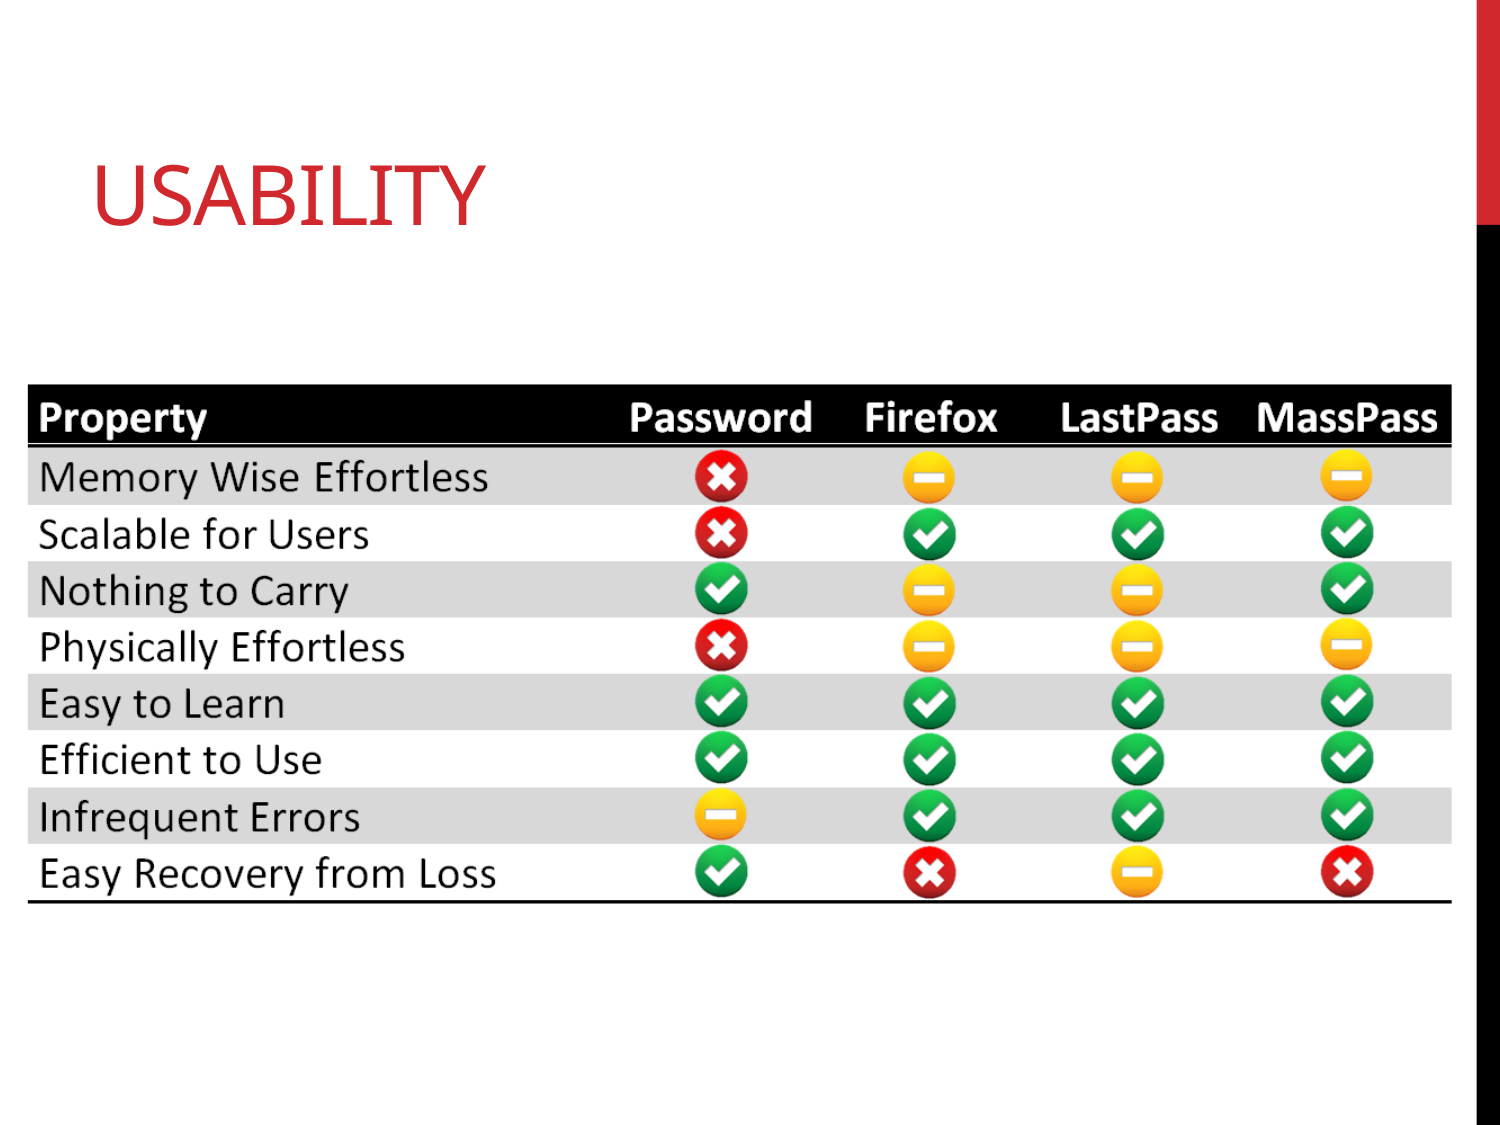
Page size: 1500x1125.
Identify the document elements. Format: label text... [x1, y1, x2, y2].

picture [15, 374, 1460, 931]
title Usability [75, 25, 1025, 250]
